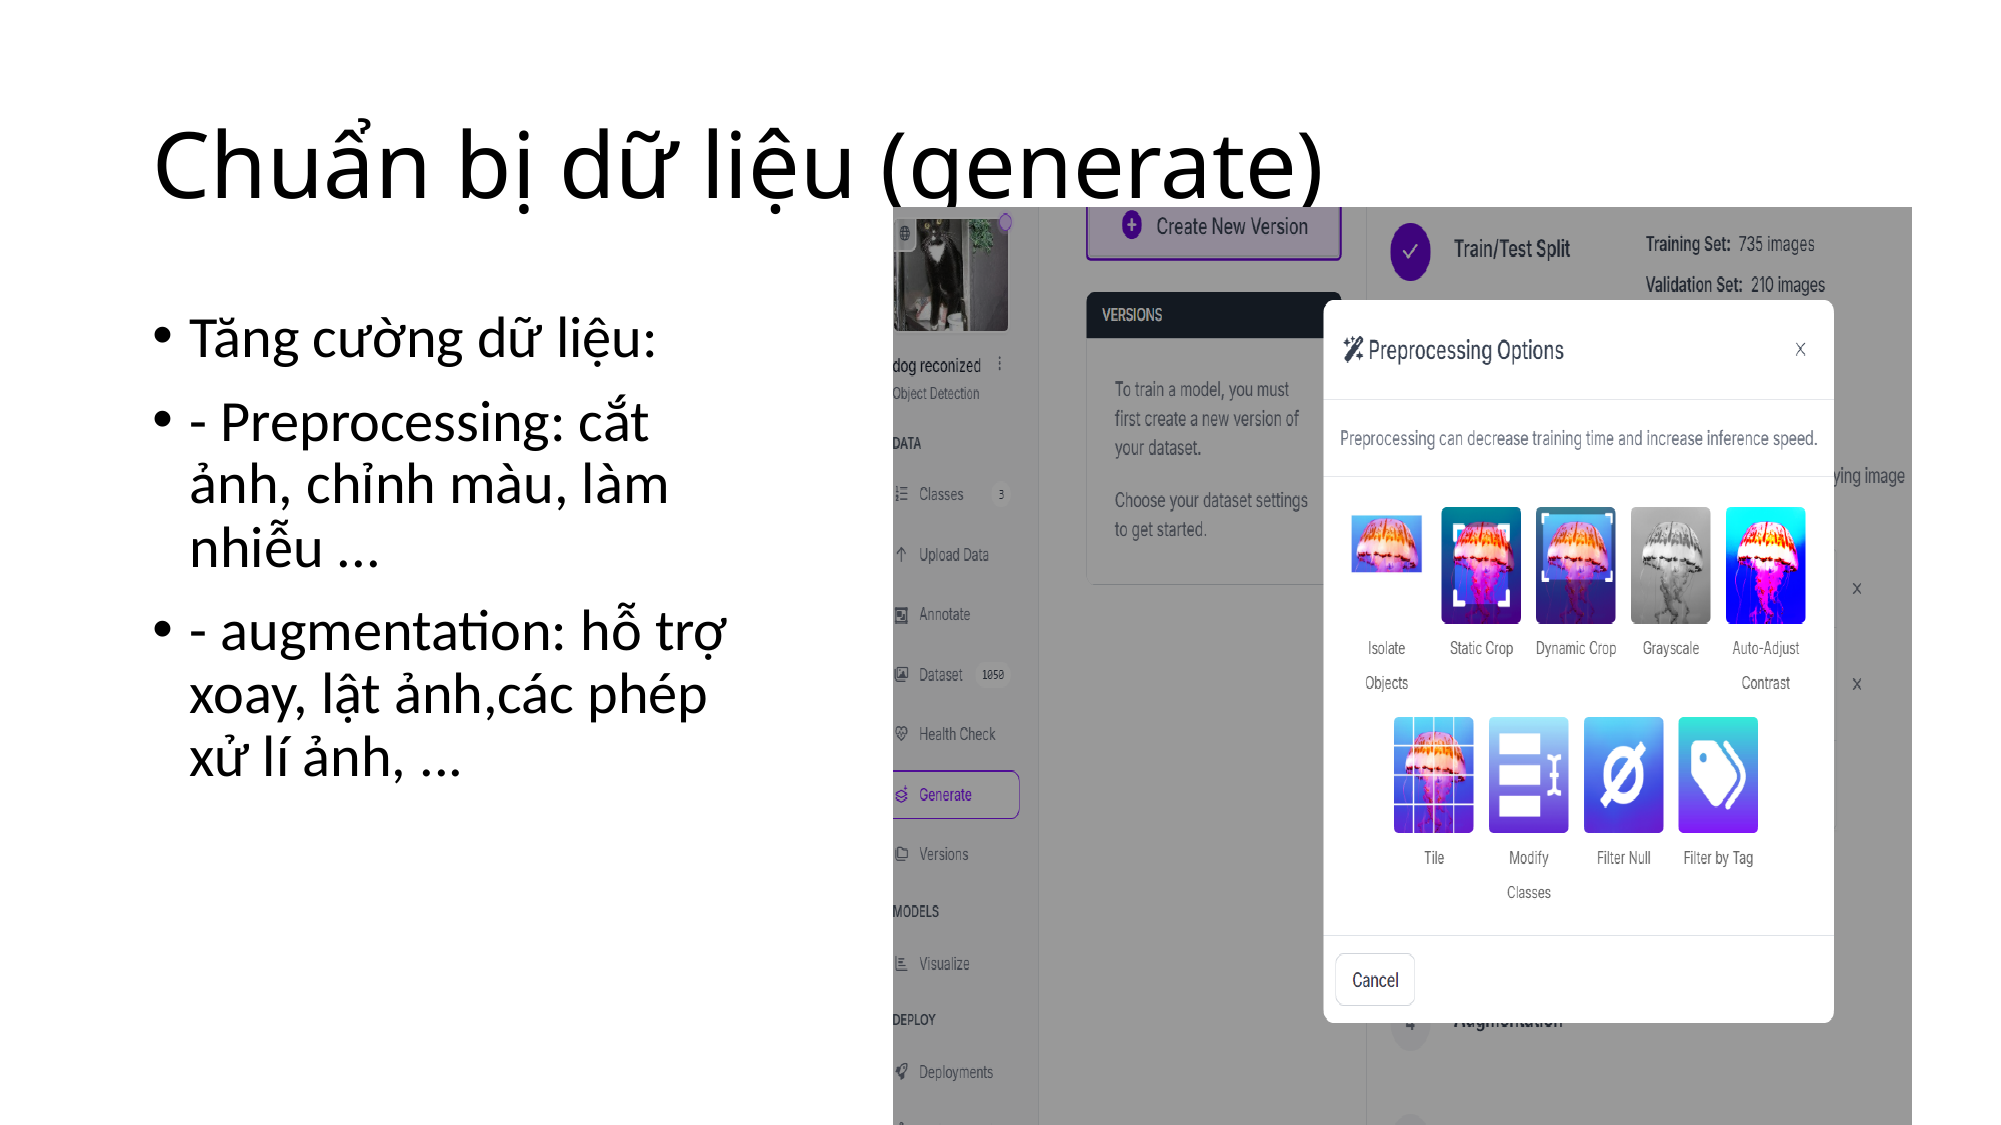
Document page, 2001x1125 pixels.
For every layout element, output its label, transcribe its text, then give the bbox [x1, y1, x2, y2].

title Chuẩn bị dữ liệu (generate) [137, 59, 1863, 278]
list Tăng cường dữ liệu: - Preprocessing: cắt ảnh, chỉnh màu, làm nhiễu ... - augmentation: hỗ trợ xoay, lật ảnh,các phép xử lí ảnh, ... [137, 299, 777, 1014]
picture [893, 207, 1912, 1125]
